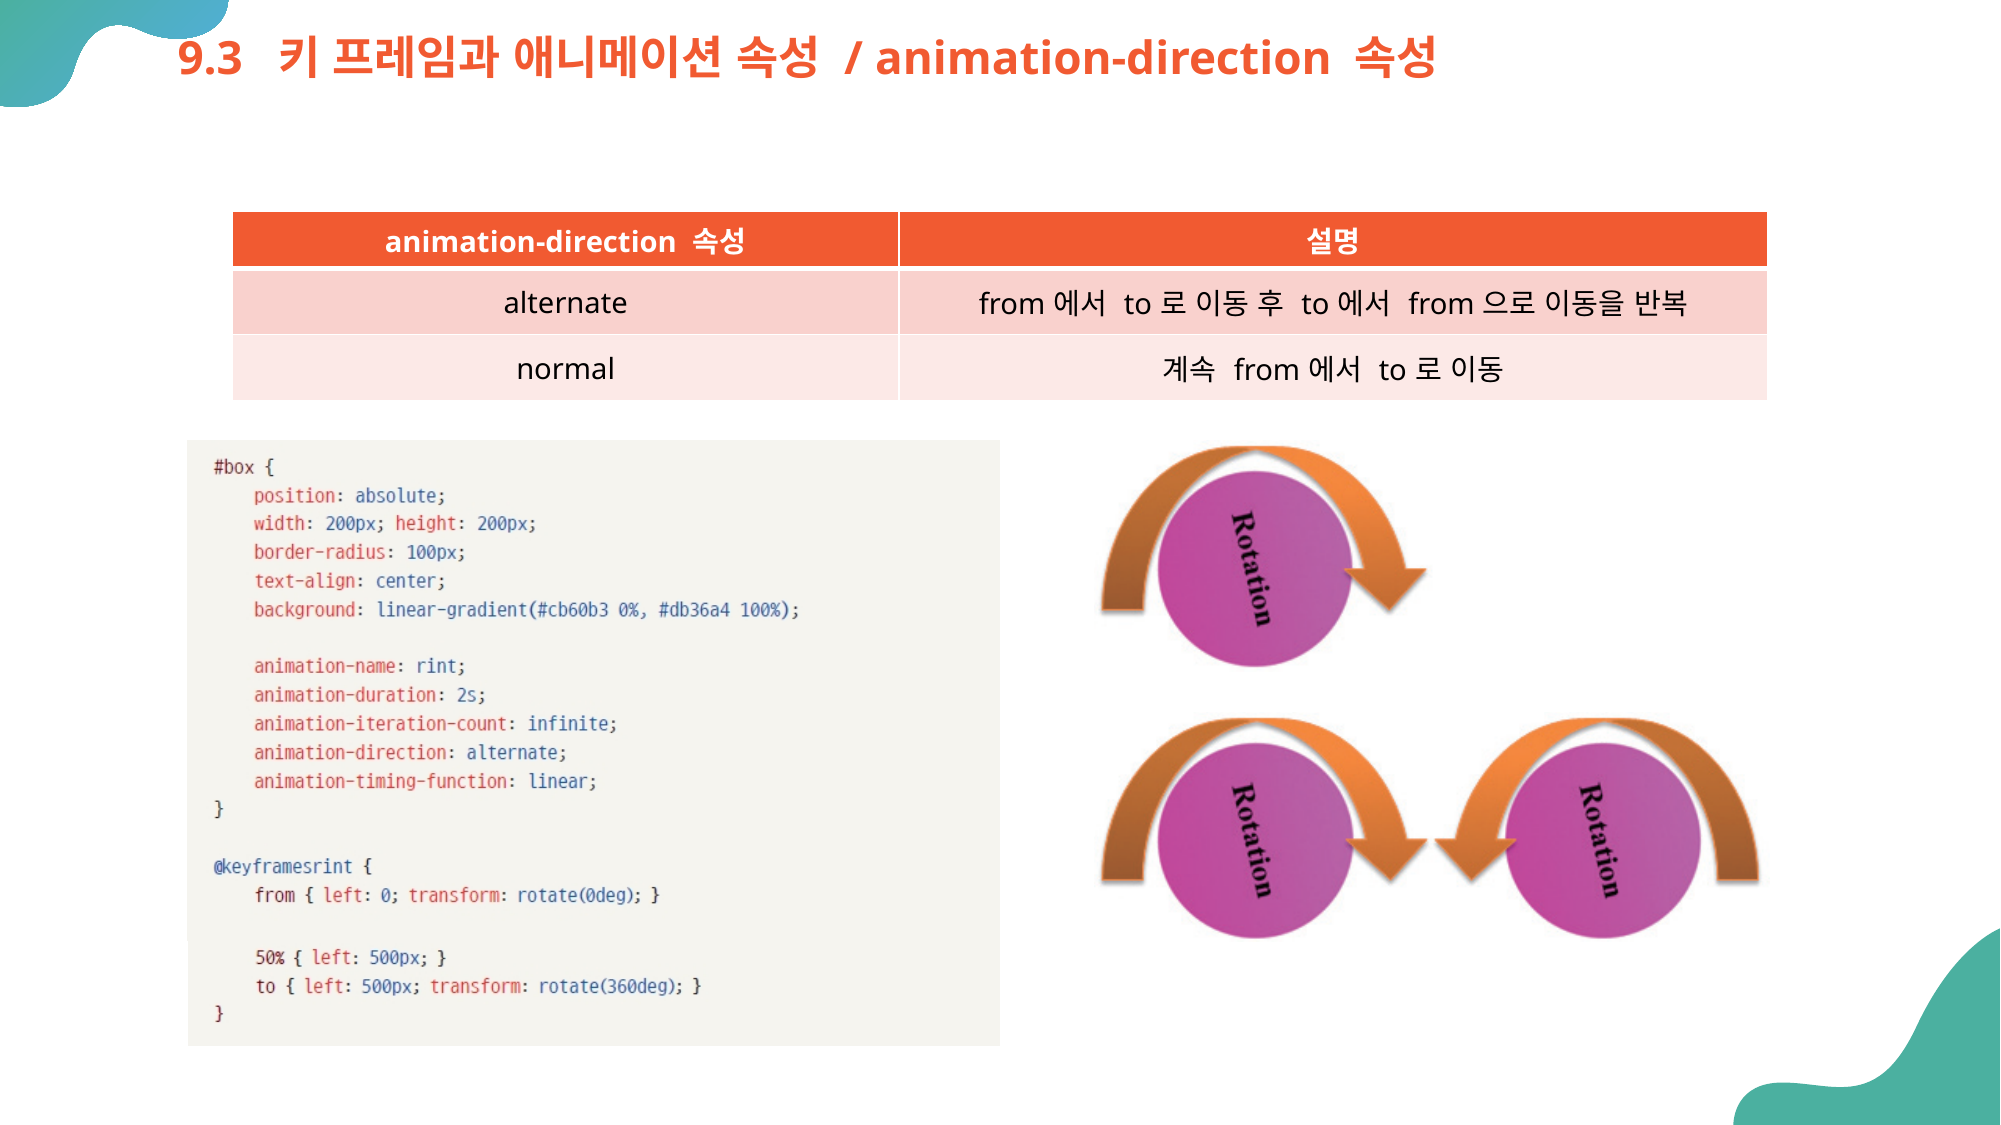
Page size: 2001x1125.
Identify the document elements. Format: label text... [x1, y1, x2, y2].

picture [1094, 440, 1442, 672]
table_header 설명 [900, 212, 1767, 266]
table_cell normal [233, 335, 898, 400]
table_cell alternate [233, 271, 898, 334]
table_cell from에서 to로 이동 후 to에서 from으로 이동을 반복 [900, 271, 1767, 334]
picture [1094, 712, 1770, 942]
title 9.3 키 프레임과 애니메이션 속성 / animation-direction 속성 [162, 27, 2000, 93]
picture [187, 440, 1000, 1047]
table_cell 계속 from에서 to로 이동 [900, 335, 1767, 400]
table_header animation-direction 속성 [233, 212, 898, 266]
